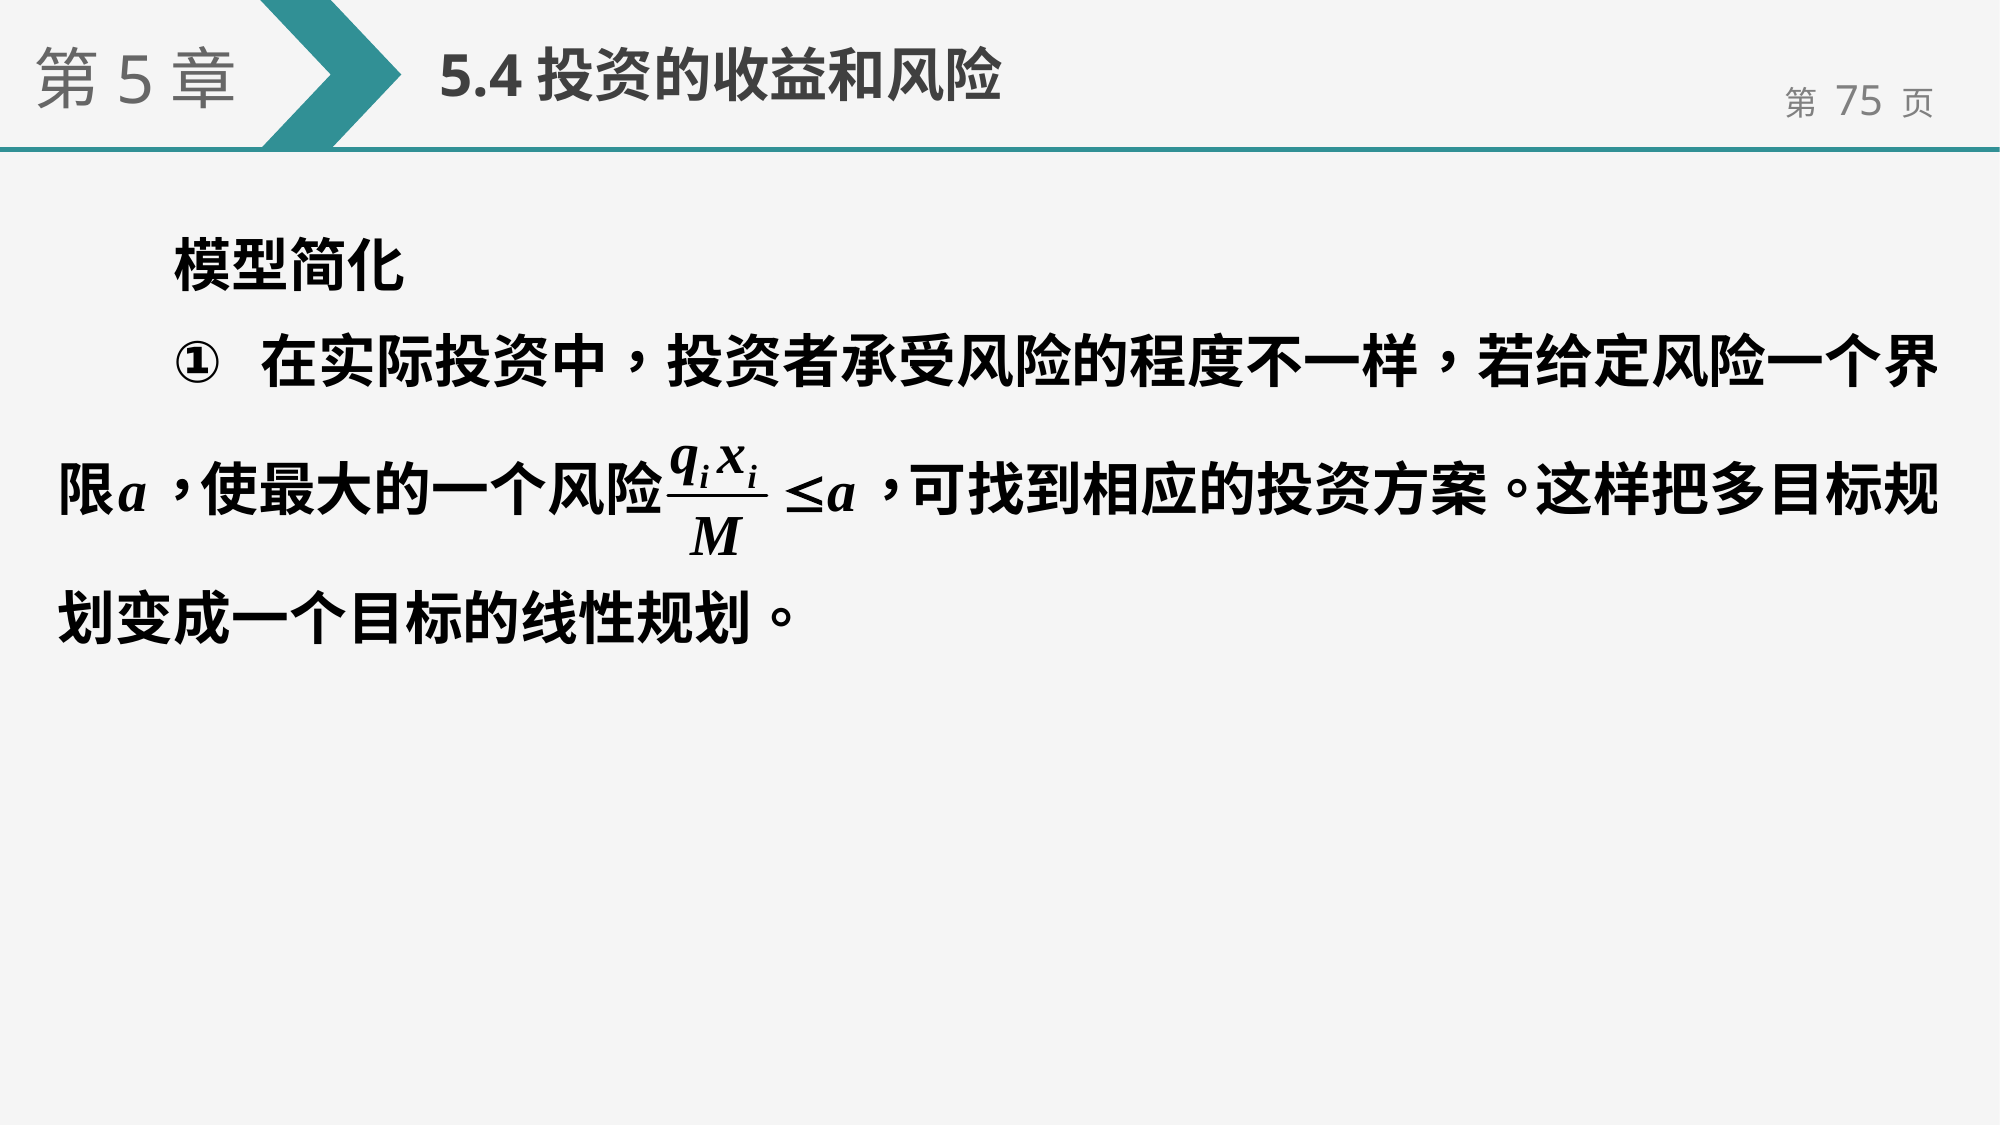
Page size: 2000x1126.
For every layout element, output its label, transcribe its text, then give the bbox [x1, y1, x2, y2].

text_box 5.4投资的收益和风险 [424, 31, 1366, 116]
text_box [57, 217, 1937, 861]
text_box [258, 0, 403, 148]
text_box 第5章 [19, 29, 253, 125]
